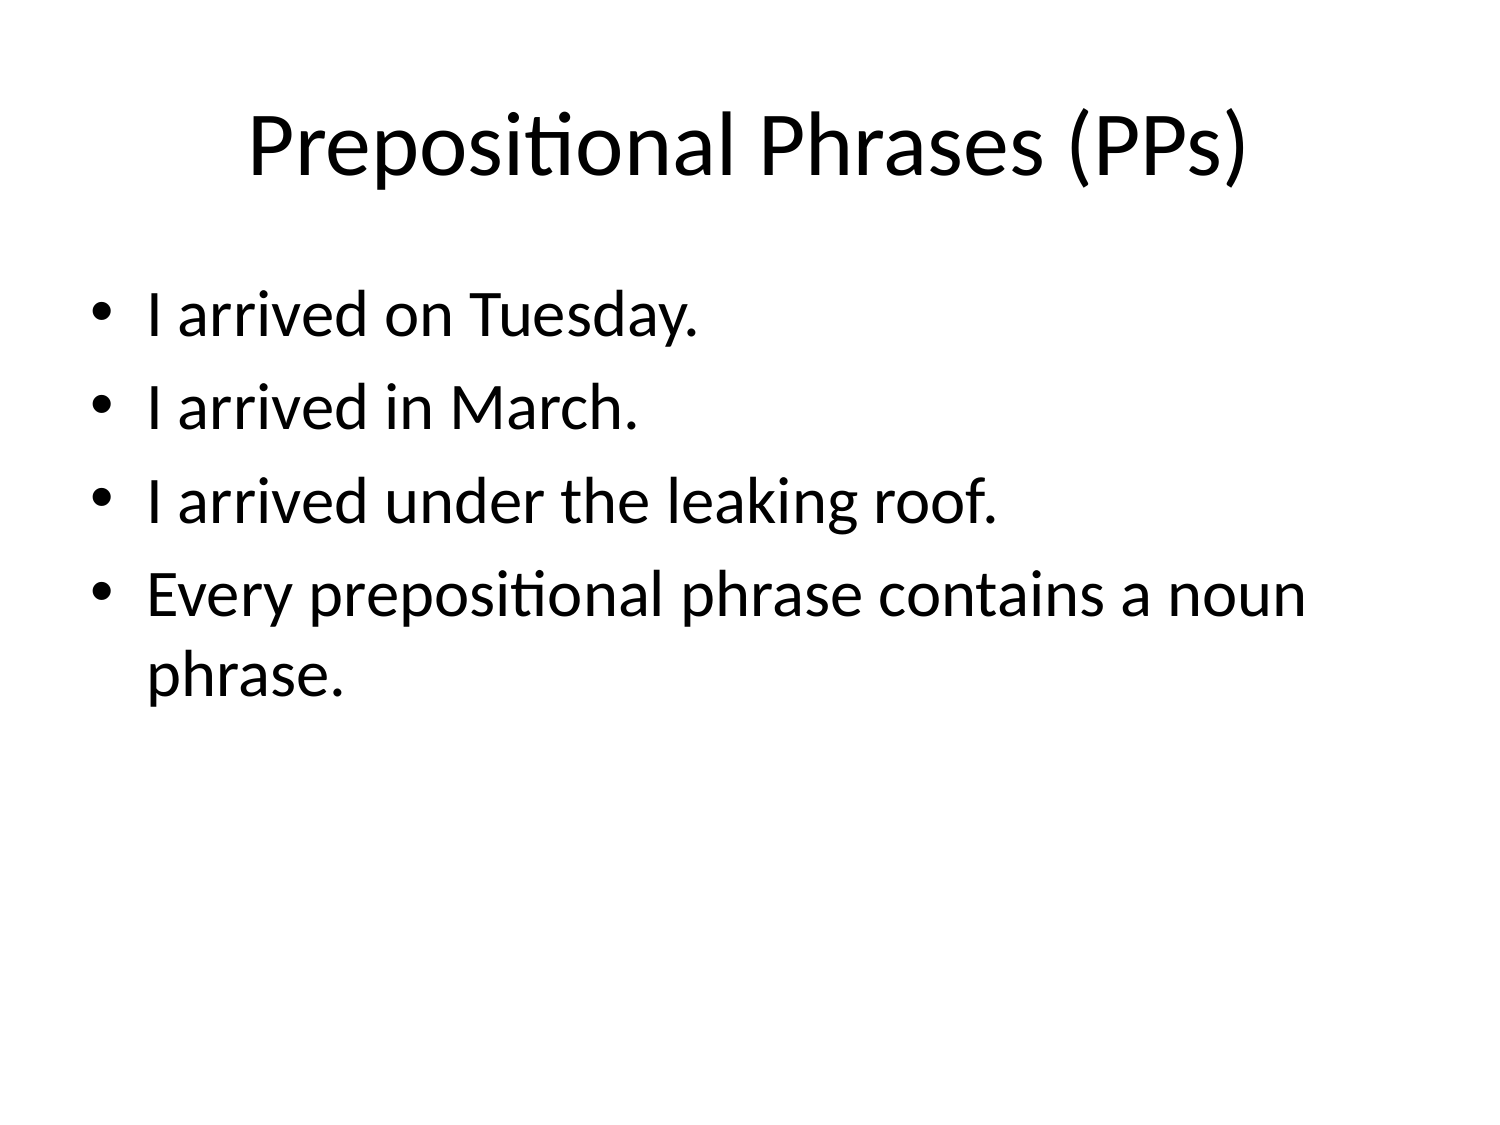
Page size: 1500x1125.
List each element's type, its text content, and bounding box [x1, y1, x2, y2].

title Prepositional Phrases (PPs) [75, 45, 1425, 233]
list I arrived on Tuesday. I arrived in March. I arrived under the leaking roof. Every prepositional phrase contains a noun phrase. [75, 262, 1425, 1005]
